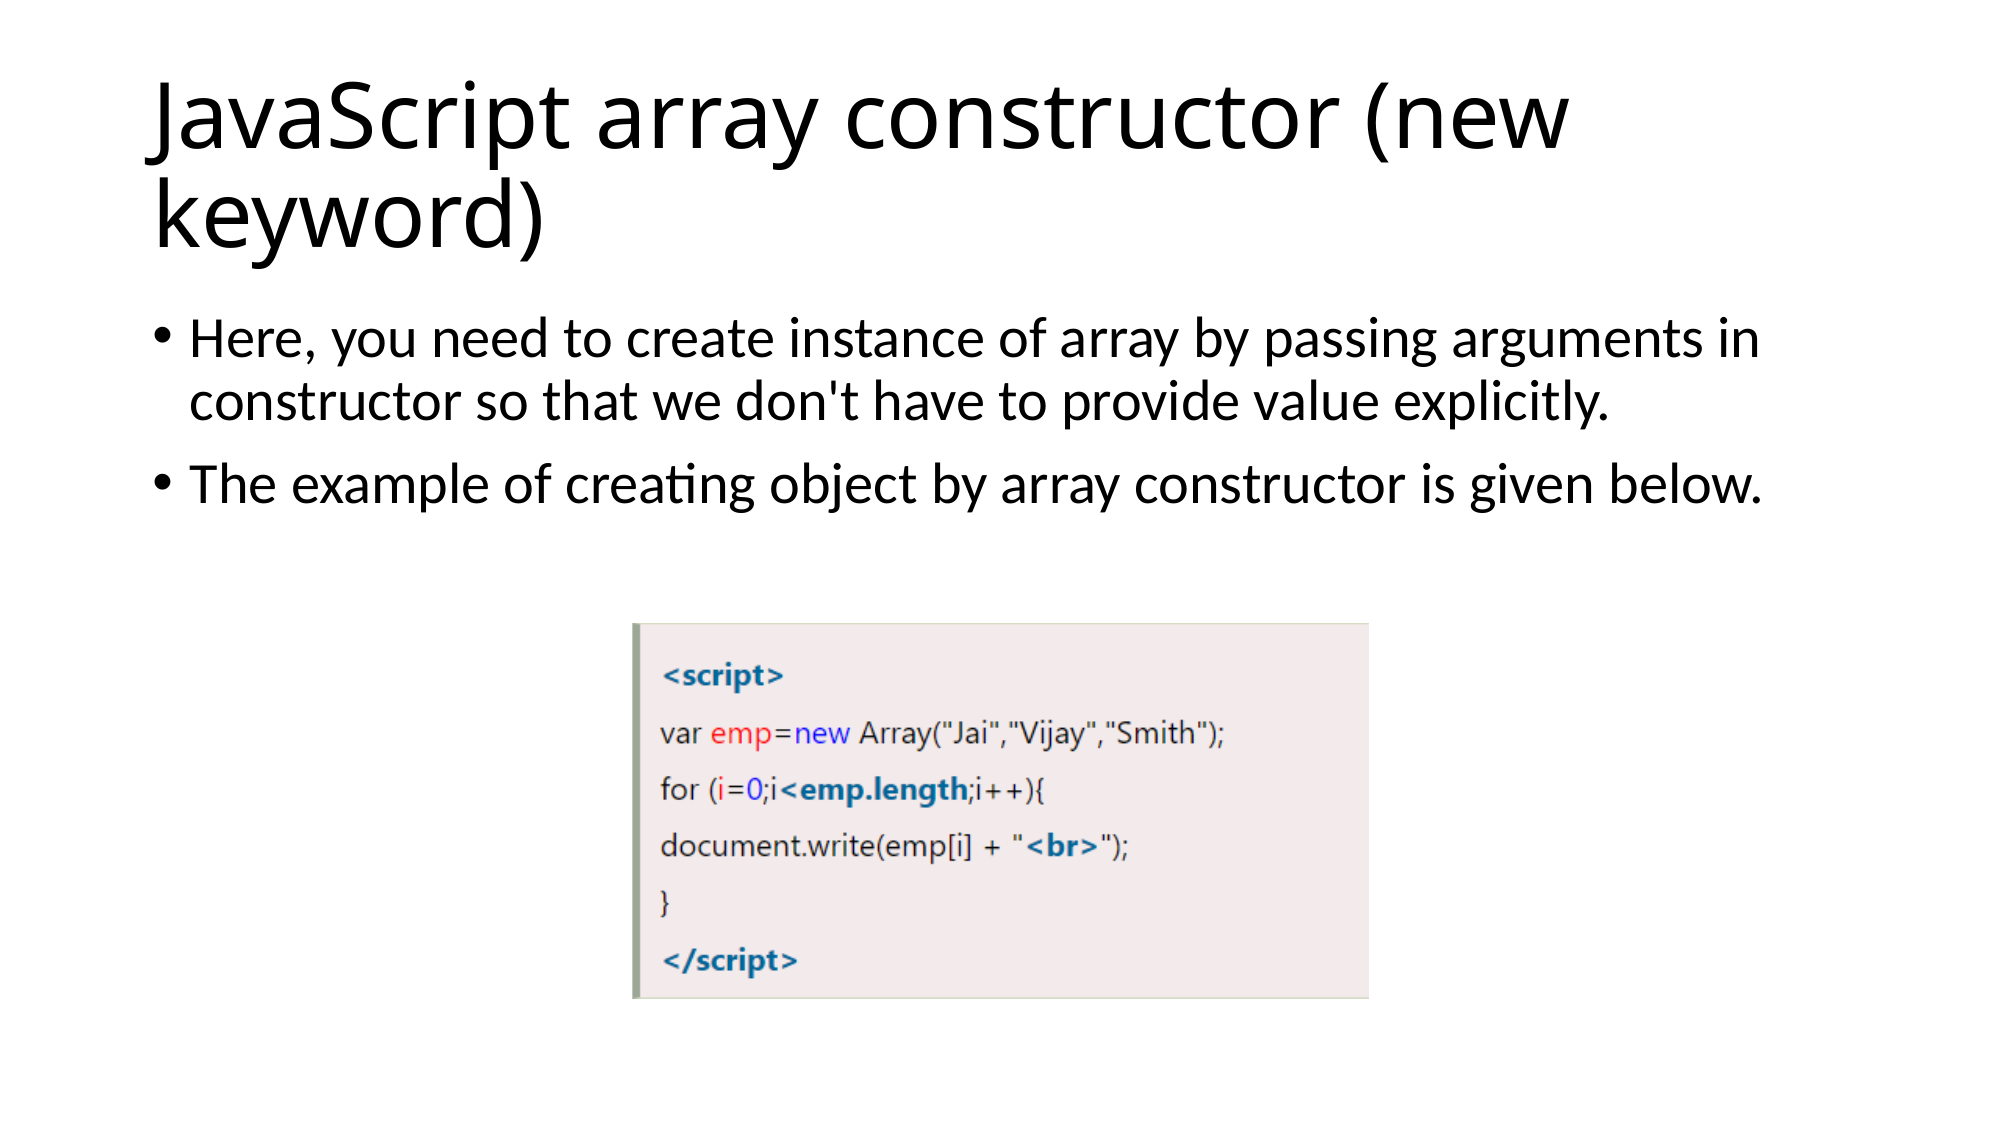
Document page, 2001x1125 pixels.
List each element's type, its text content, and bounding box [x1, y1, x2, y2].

picture [631, 623, 1369, 1000]
title JavaScript array constructor (new keyword) [137, 59, 1863, 278]
list Here, you need to create instance of array by passing arguments in constructor so that we don't have to provide value explicitly. The example of creating object by array constructor is given below. [137, 299, 1863, 1014]
